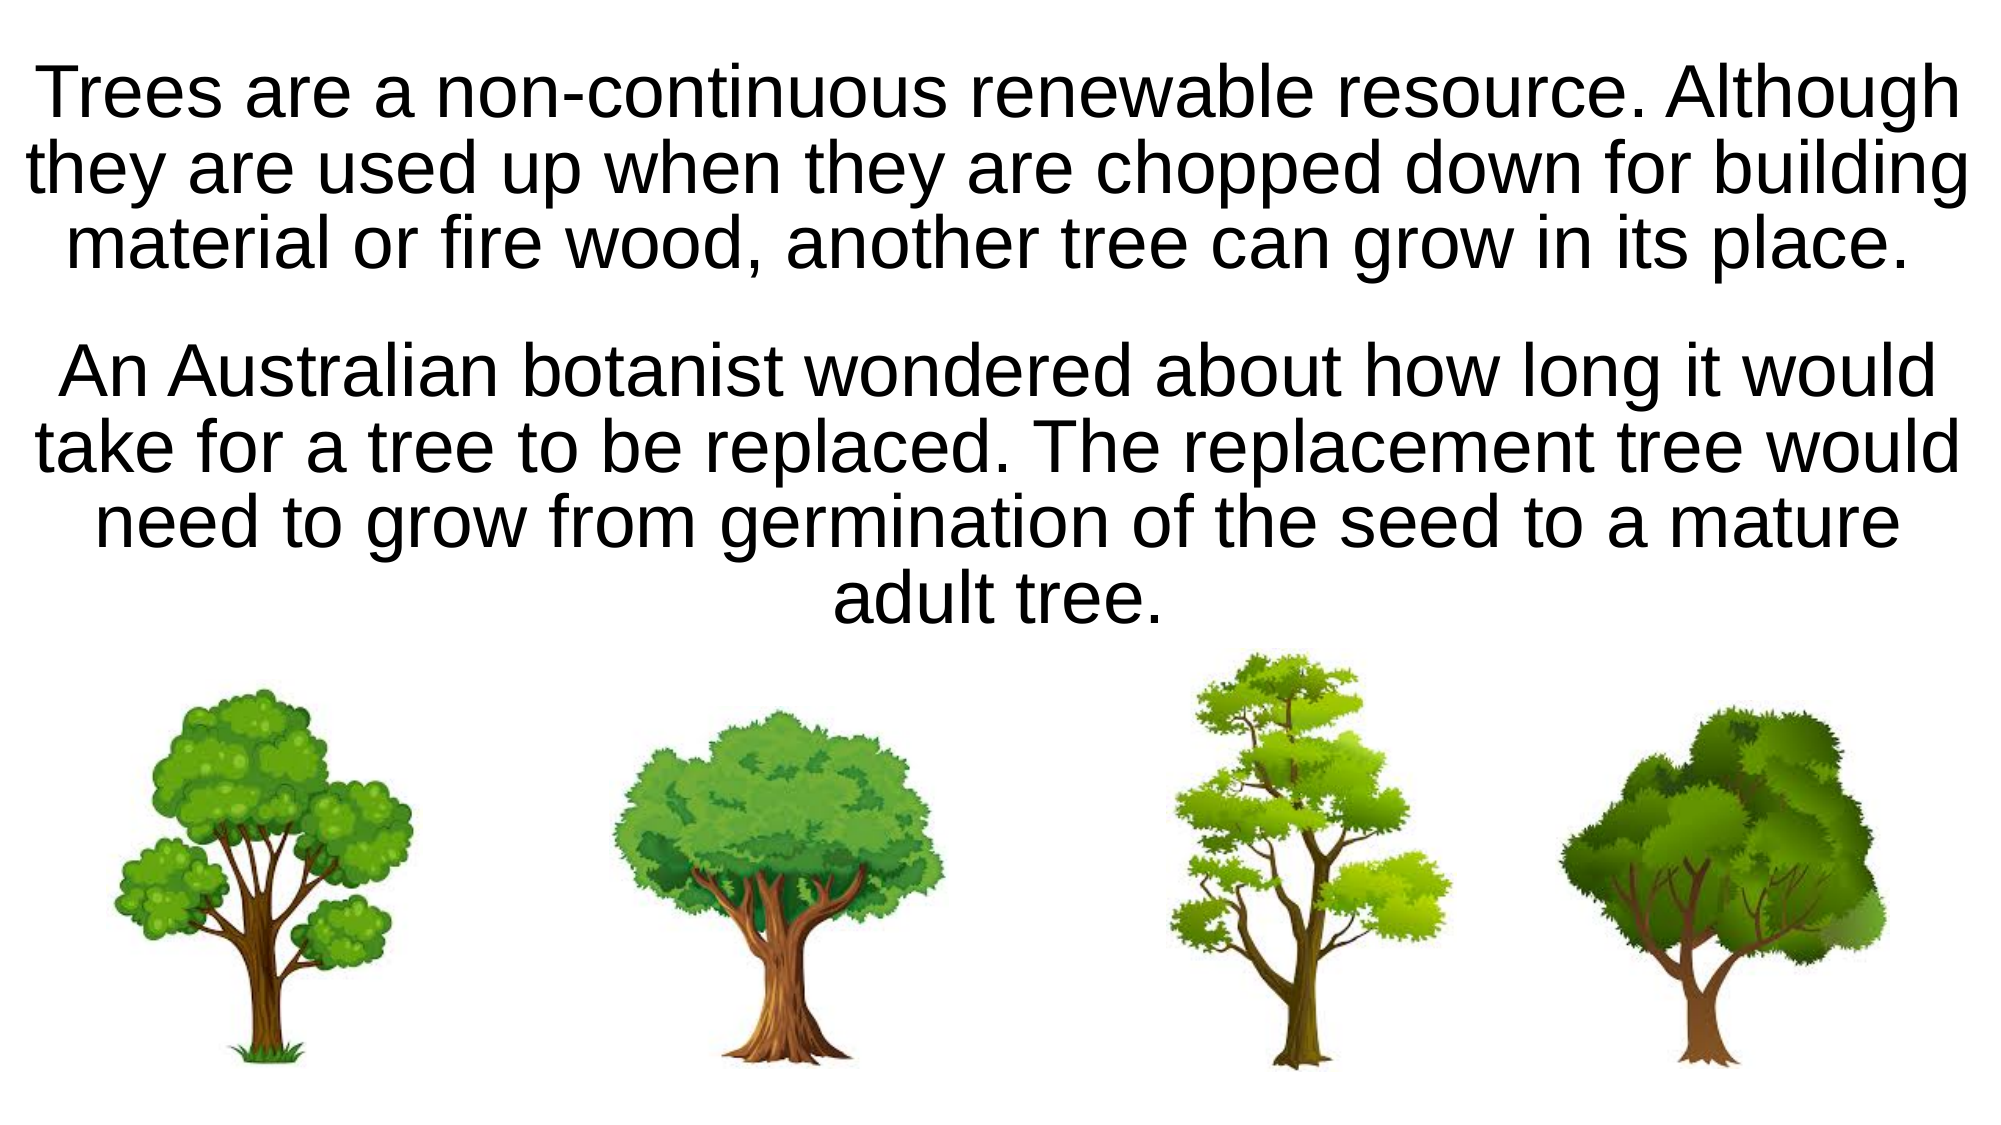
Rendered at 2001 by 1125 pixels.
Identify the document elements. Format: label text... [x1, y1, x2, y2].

picture [609, 706, 949, 1069]
text_box Trees are a non-continuous renewable resource. Although they are used up when they are chopped down for building material or fire wood, another tree can grow in its place. An Australian botanist wondered about how long it would take for a tree to be replaced. The replacement tree would need to grow from germination of the seed to a mature adult tree. [0, 49, 2000, 860]
picture [1166, 647, 1457, 1072]
picture [1555, 700, 1890, 1069]
picture [106, 679, 423, 1069]
